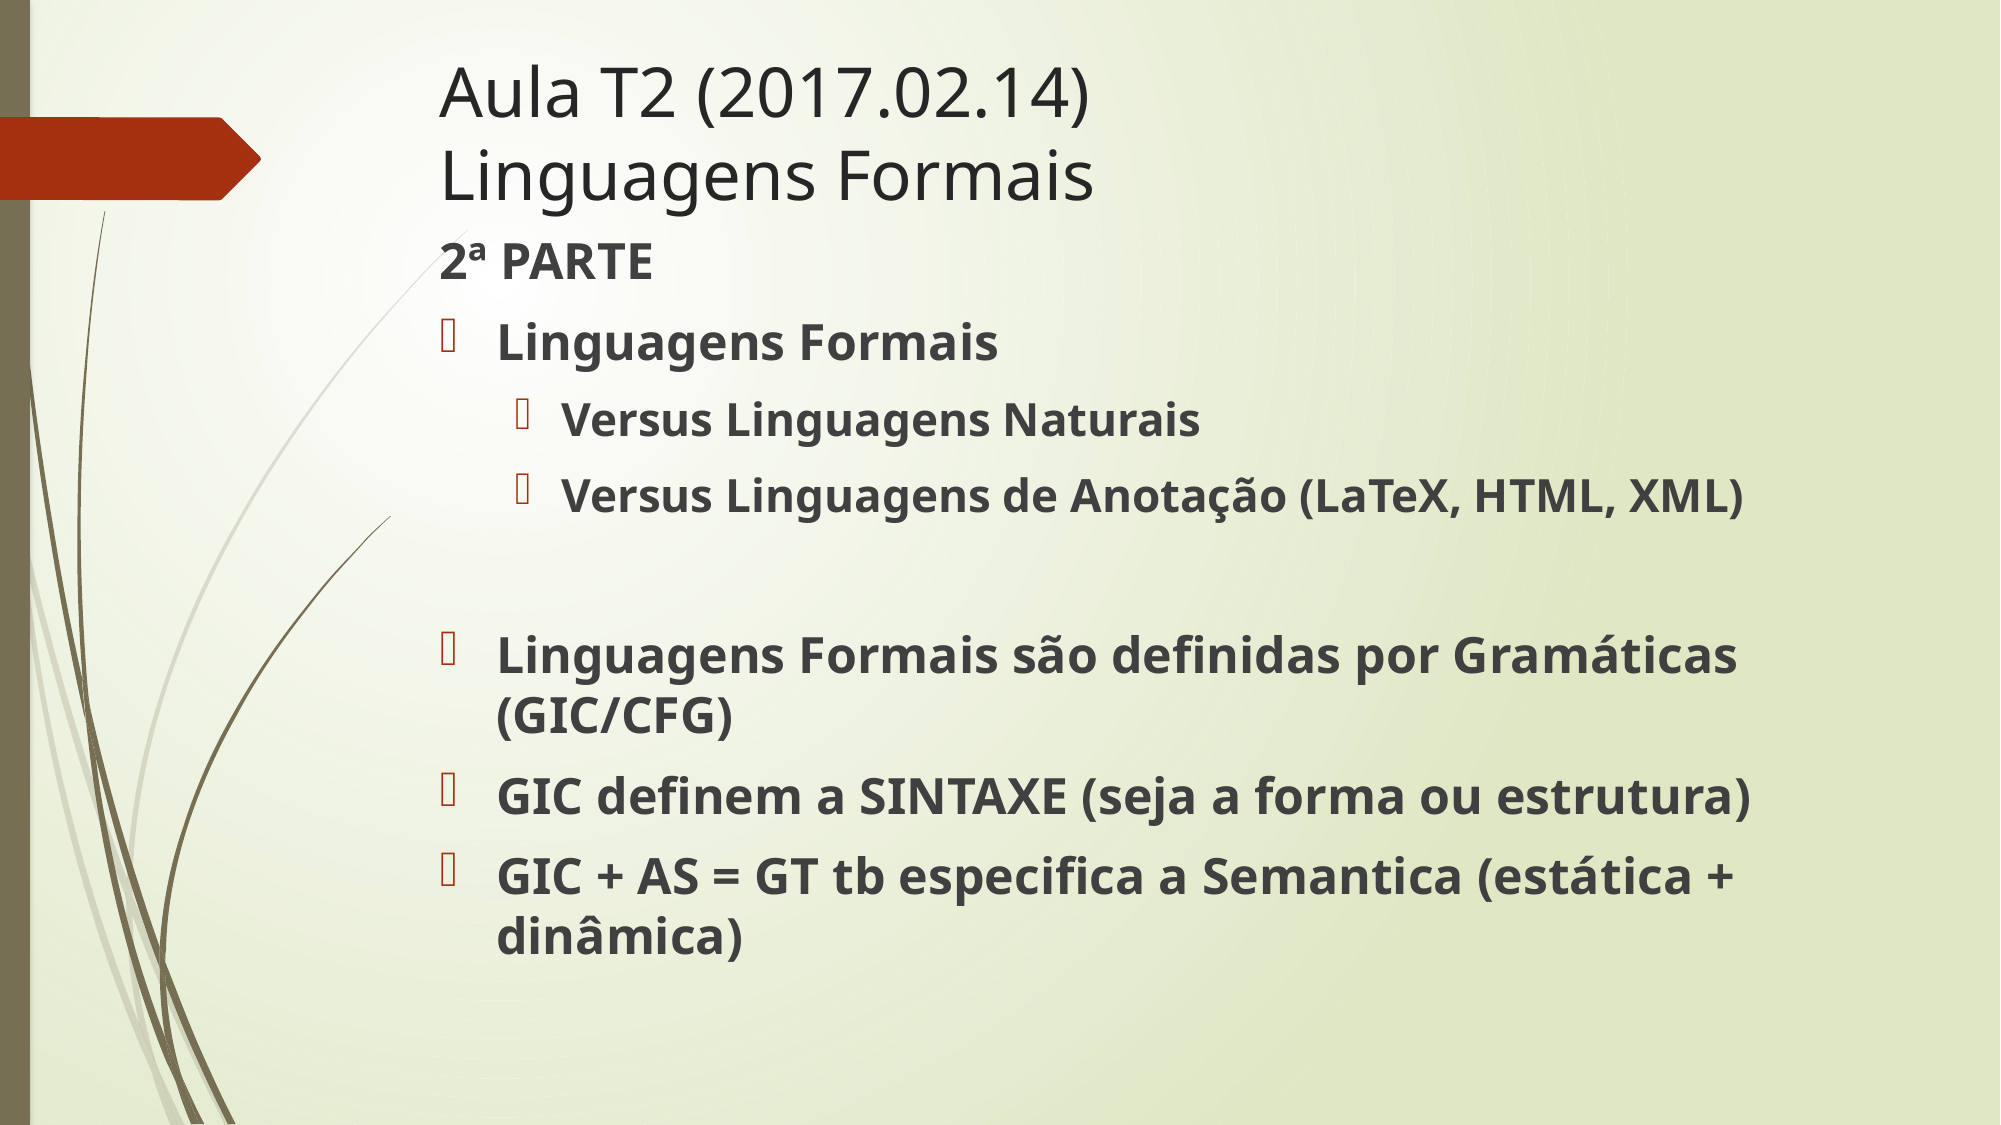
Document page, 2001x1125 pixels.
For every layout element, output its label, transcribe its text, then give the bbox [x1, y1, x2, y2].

list 2ª PARTE Linguagens Formais Versus Linguagens Naturais Versus Linguagens de Anotação (LaTeX, HTML, XML) Linguagens Formais são definidas por Gramáticas (GIC/CFG) GIC definem a SINTAXE (seja a forma ou estrutura) GIC + AS = GT tb especifica a Semantica (estática + dinâmica) [424, 221, 1888, 1078]
title Aula T2 (2017.02.14) Linguagens Formais [424, 41, 1887, 221]
